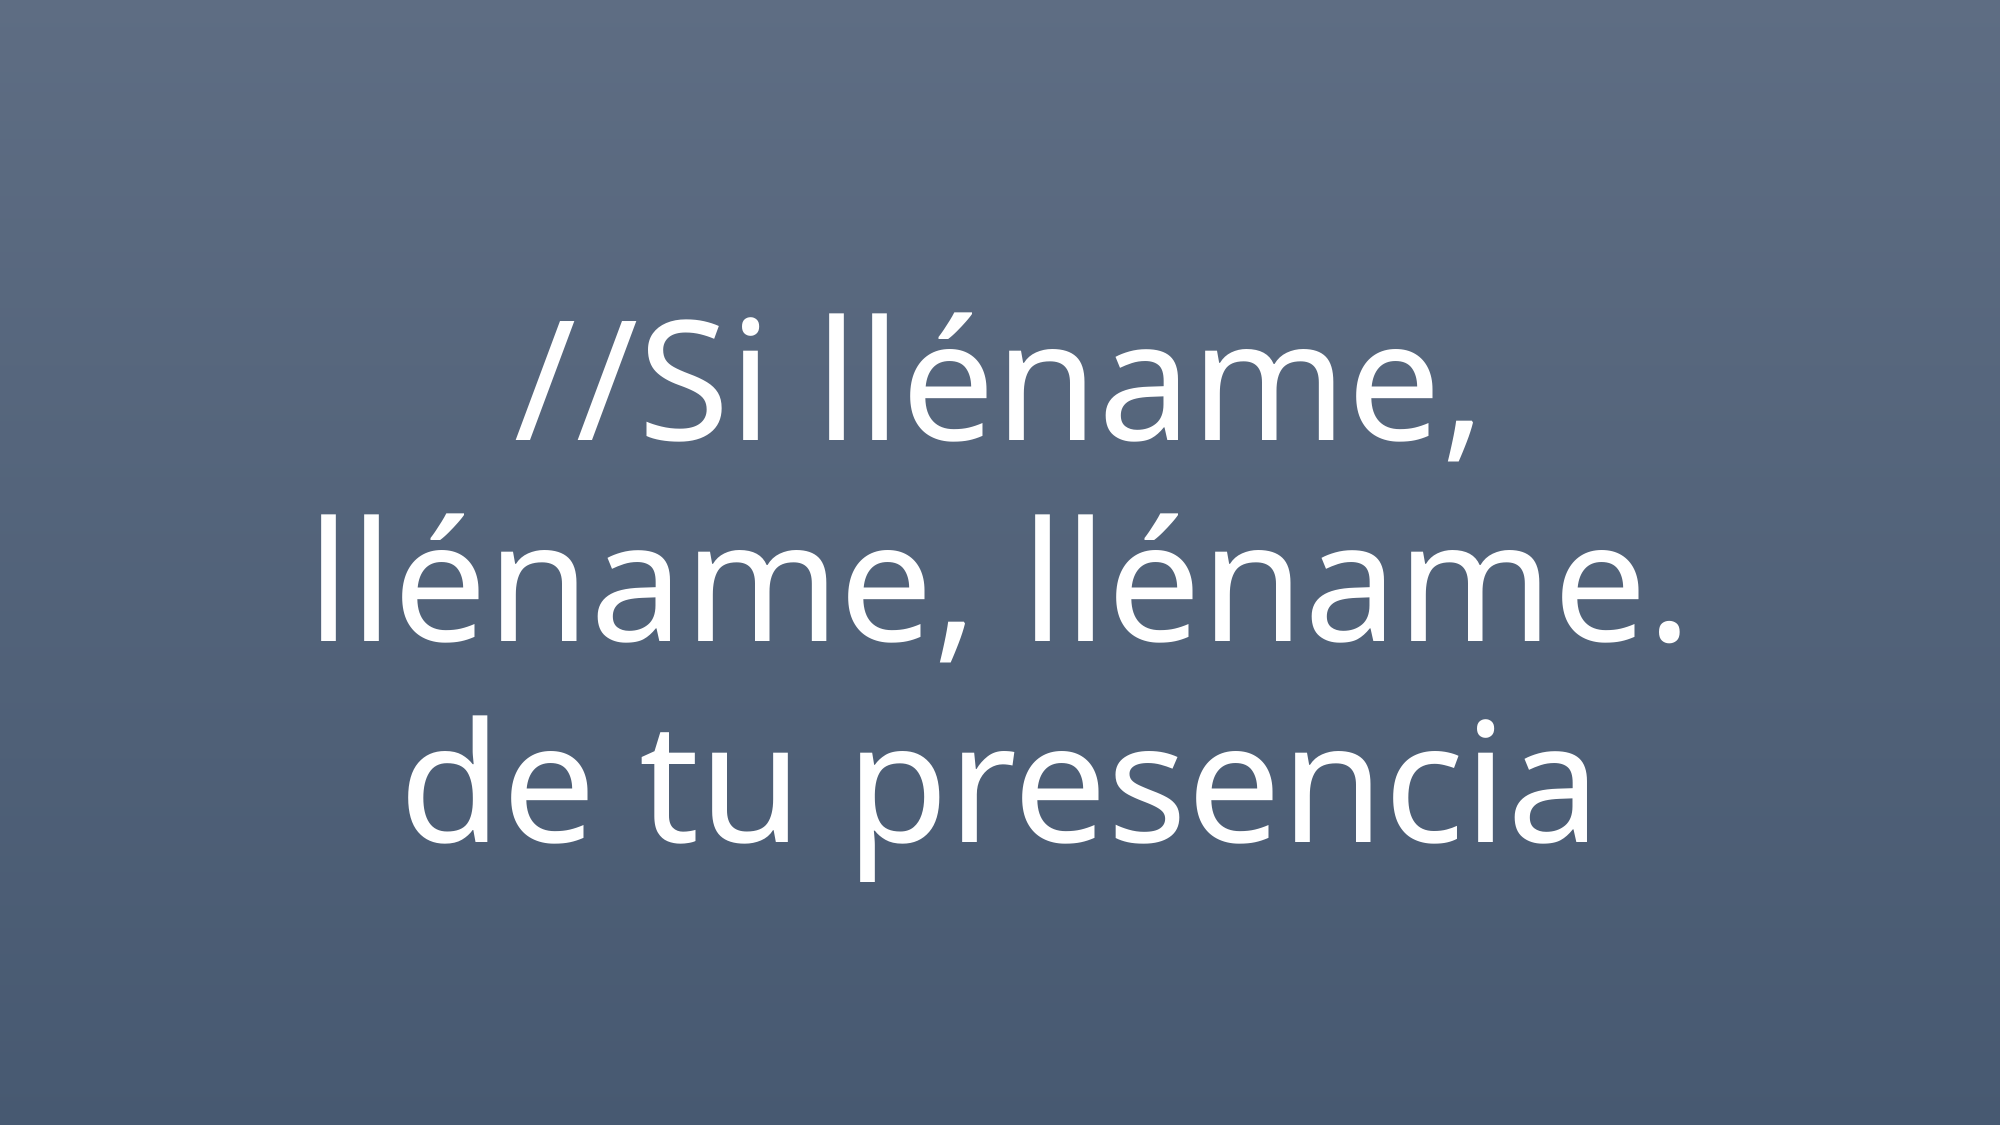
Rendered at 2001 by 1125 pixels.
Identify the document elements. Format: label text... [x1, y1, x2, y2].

list //Si lléname, lléname, lléname. de tu presencia [31, 87, 1971, 1087]
